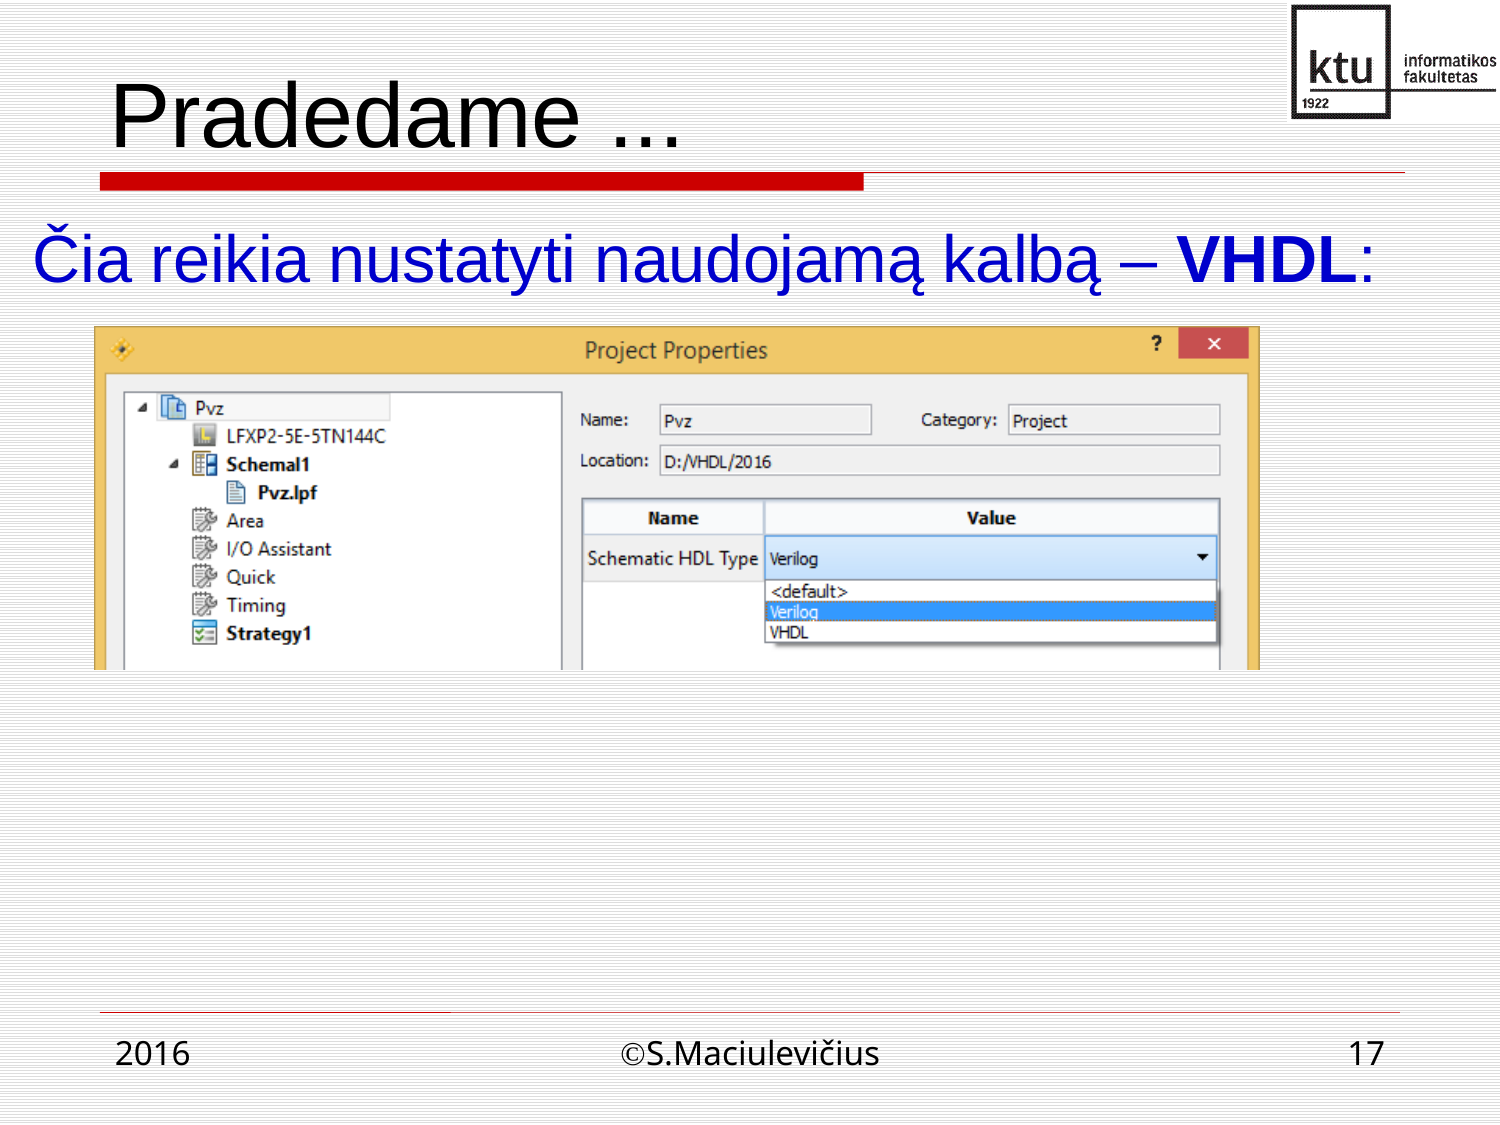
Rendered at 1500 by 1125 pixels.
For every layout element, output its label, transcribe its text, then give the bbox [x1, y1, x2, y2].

list Čia reikia nustatyti naudojamą kalbą – VHDL: [17, 208, 1436, 291]
text_box 2016 [99, 1024, 425, 1103]
picture [93, 326, 1260, 671]
picture [1287, 0, 1500, 123]
title Pradedame ... [94, 50, 1407, 173]
text_box 17 [1074, 1024, 1400, 1103]
text_box S.Maciulevičius [512, 1024, 988, 1103]
